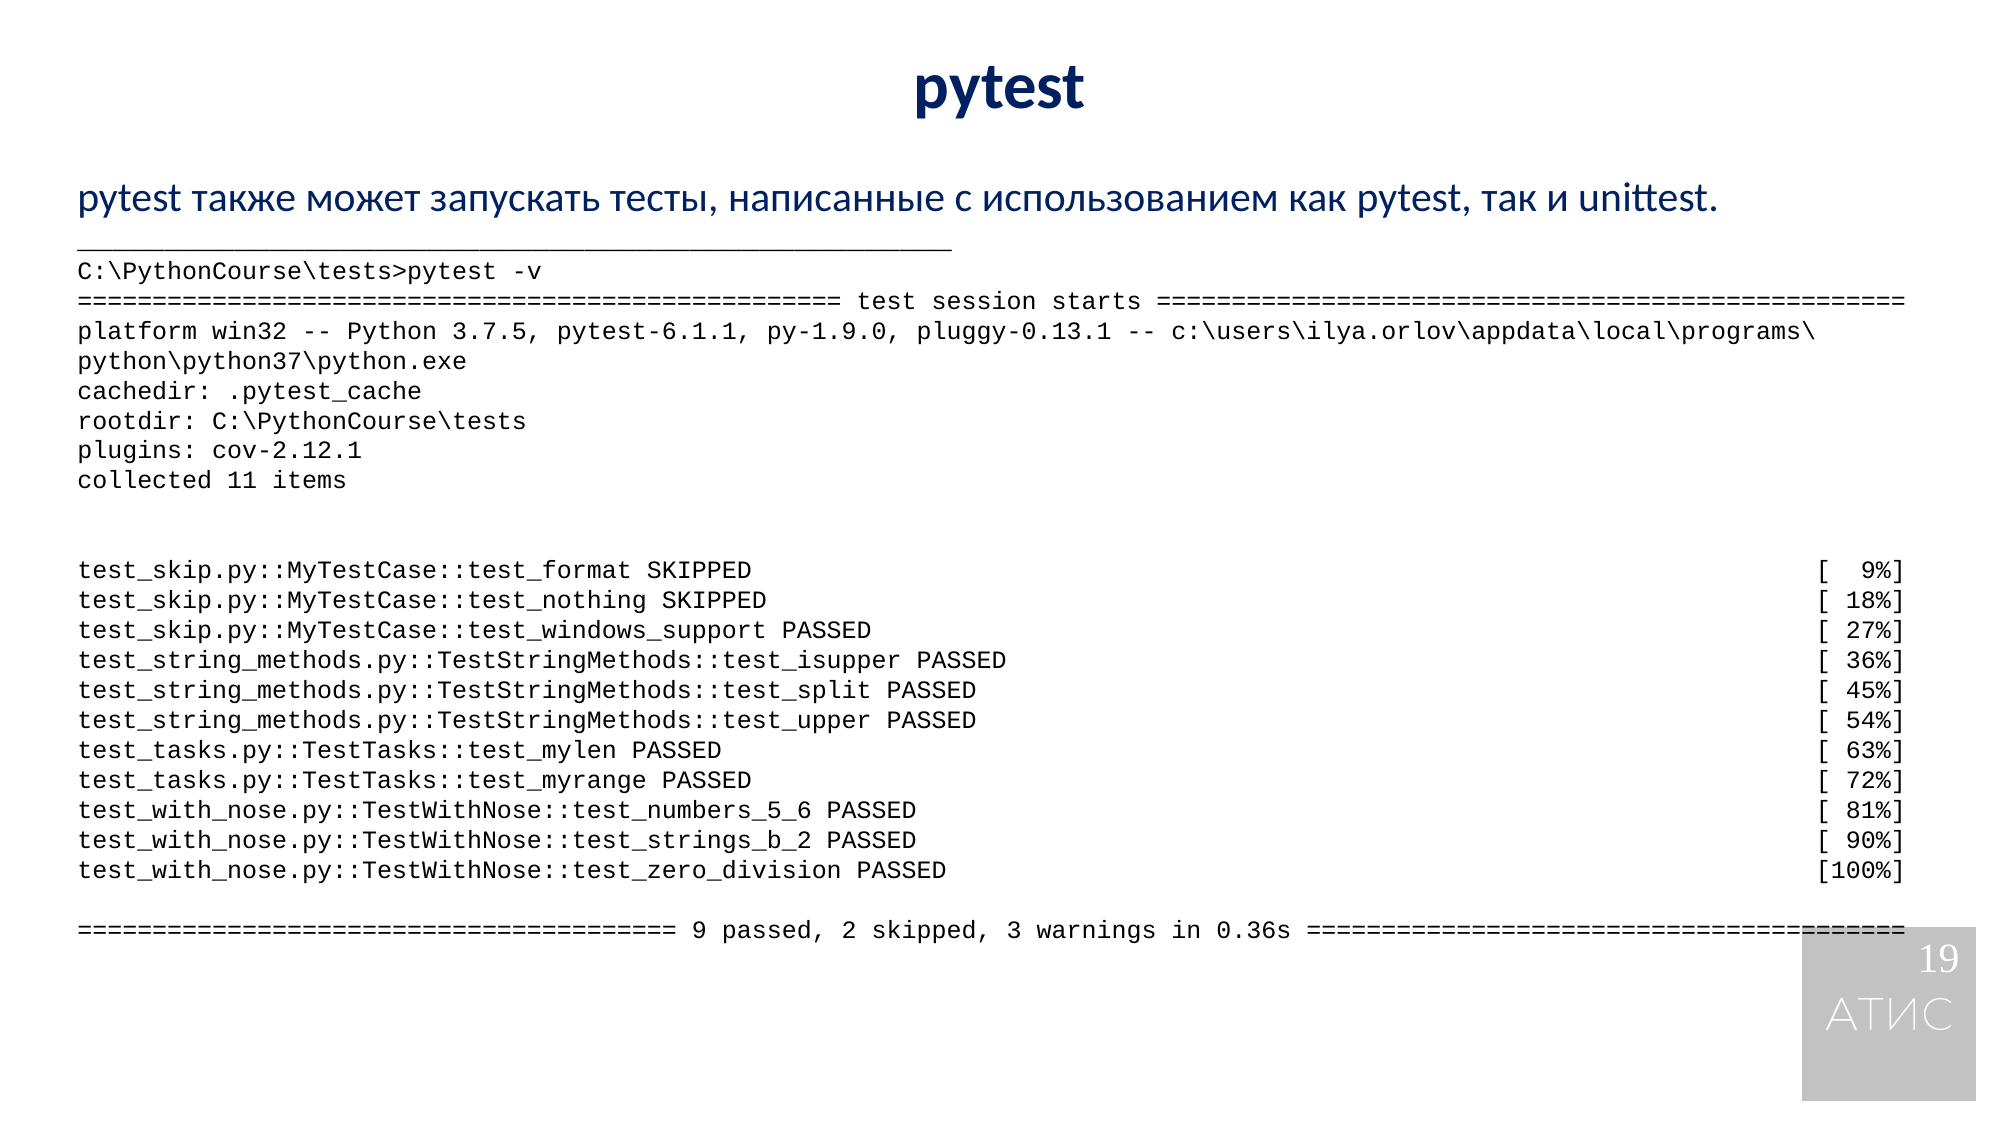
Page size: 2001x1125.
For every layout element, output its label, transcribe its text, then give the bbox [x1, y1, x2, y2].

title pytest [0, 34, 2000, 149]
text_box pytest также может запускать тесты, написанные с использованием как pytest, так и unittest. __________________________________________________ C:\PythonCourse\tests>pytest -v =================================================== test session starts ================================================== platform win32 -- Python 3.7.5, pytest-6.1.1, py-1.9.0, pluggy-0.13.1 -- c:\users\ilya.orlov\appdata\local\programs\python\python37\python.exe cachedir: .pytest_cache rootdir: C:\PythonCourse\tests plugins: cov-2.12.1 collected 11 items test_skip.py::MyTestCase::test_format SKIPPED [ 9%] test_skip.py::MyTestCase::test_nothing SKIPPED [ 18%] test_skip.py::MyTestCase::test_windows_support PASSED [ 27%] test_string_methods.py::TestStringMethods::test_isupper PASSED [ 36%] test_string_methods.py::TestStringMethods::test_split PASSED [ 45%] test_string_methods.py::TestStringMethods::test_upper PASSED [ 54%] test_tasks.py::TestTasks::test_mylen PASSED [ 63%] test_tasks.py::TestTasks::test_myrange PASSED [ 72%] test_with_nose.py::TestWithNose::test_numbers_5_6 PASSED [ 81%] test_with_nose.py::TestWithNose::test_strings_b_2 PASSED [ 90%] test_with_nose.py::TestWithNose::test_zero_division PASSED [100%] ======================================== 9 passed, 2 skipped, 3 warnings in 0.36s ======================================== [62, 162, 1936, 1097]
picture [1802, 927, 1976, 1101]
